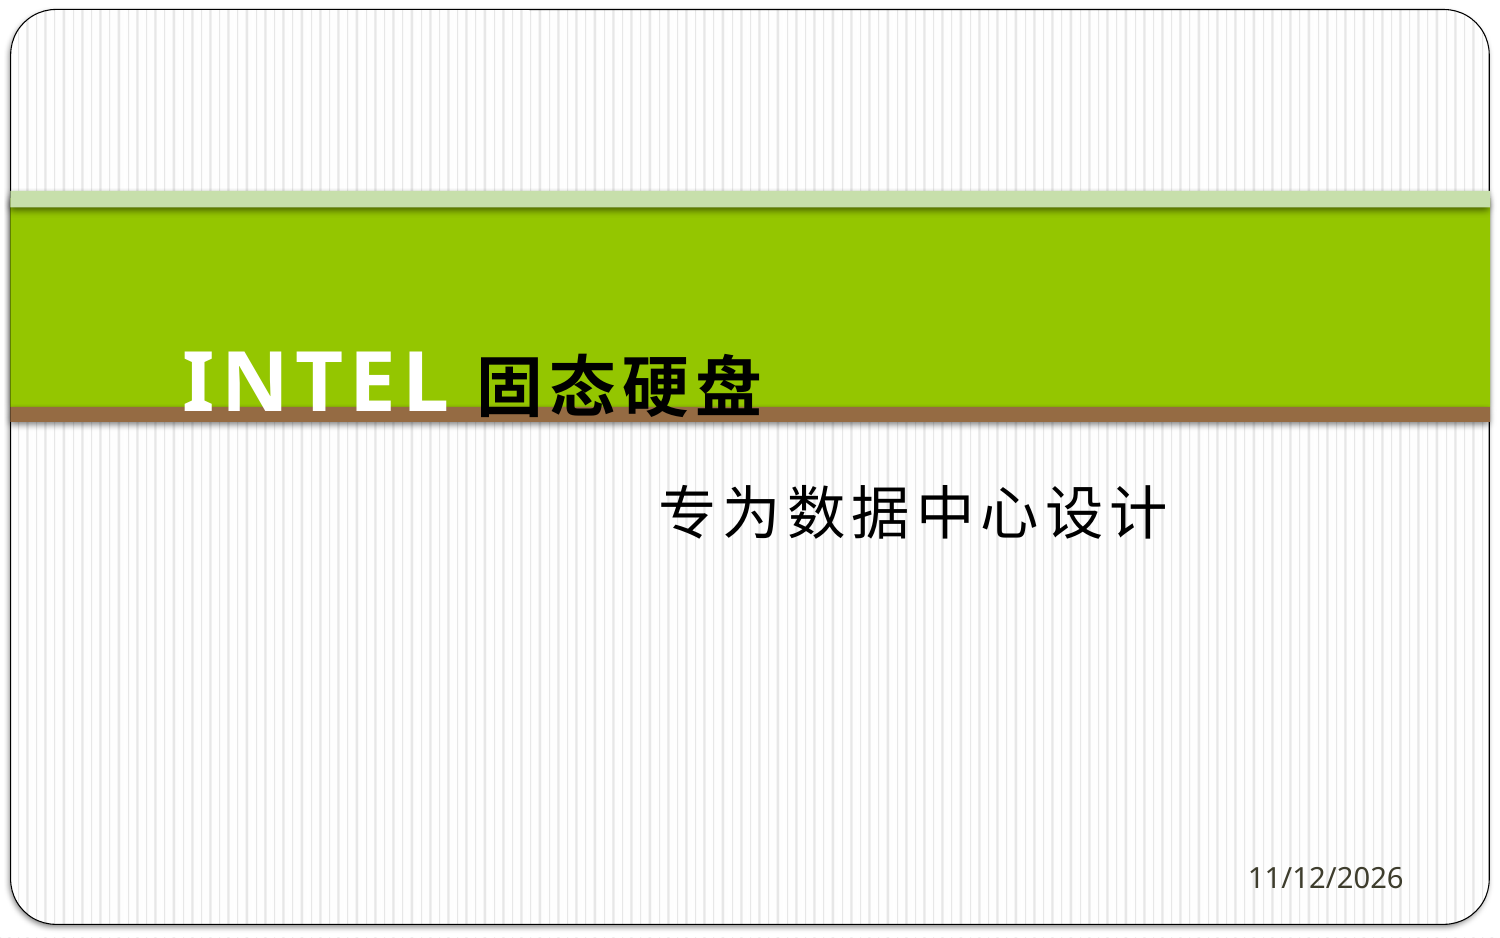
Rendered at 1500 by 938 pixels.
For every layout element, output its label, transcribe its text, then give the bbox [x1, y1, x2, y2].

text_box INTEL固态硬盘 [168, 321, 777, 436]
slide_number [1012, 846, 1419, 912]
text_box 专为数据中心设计 [643, 468, 1329, 554]
